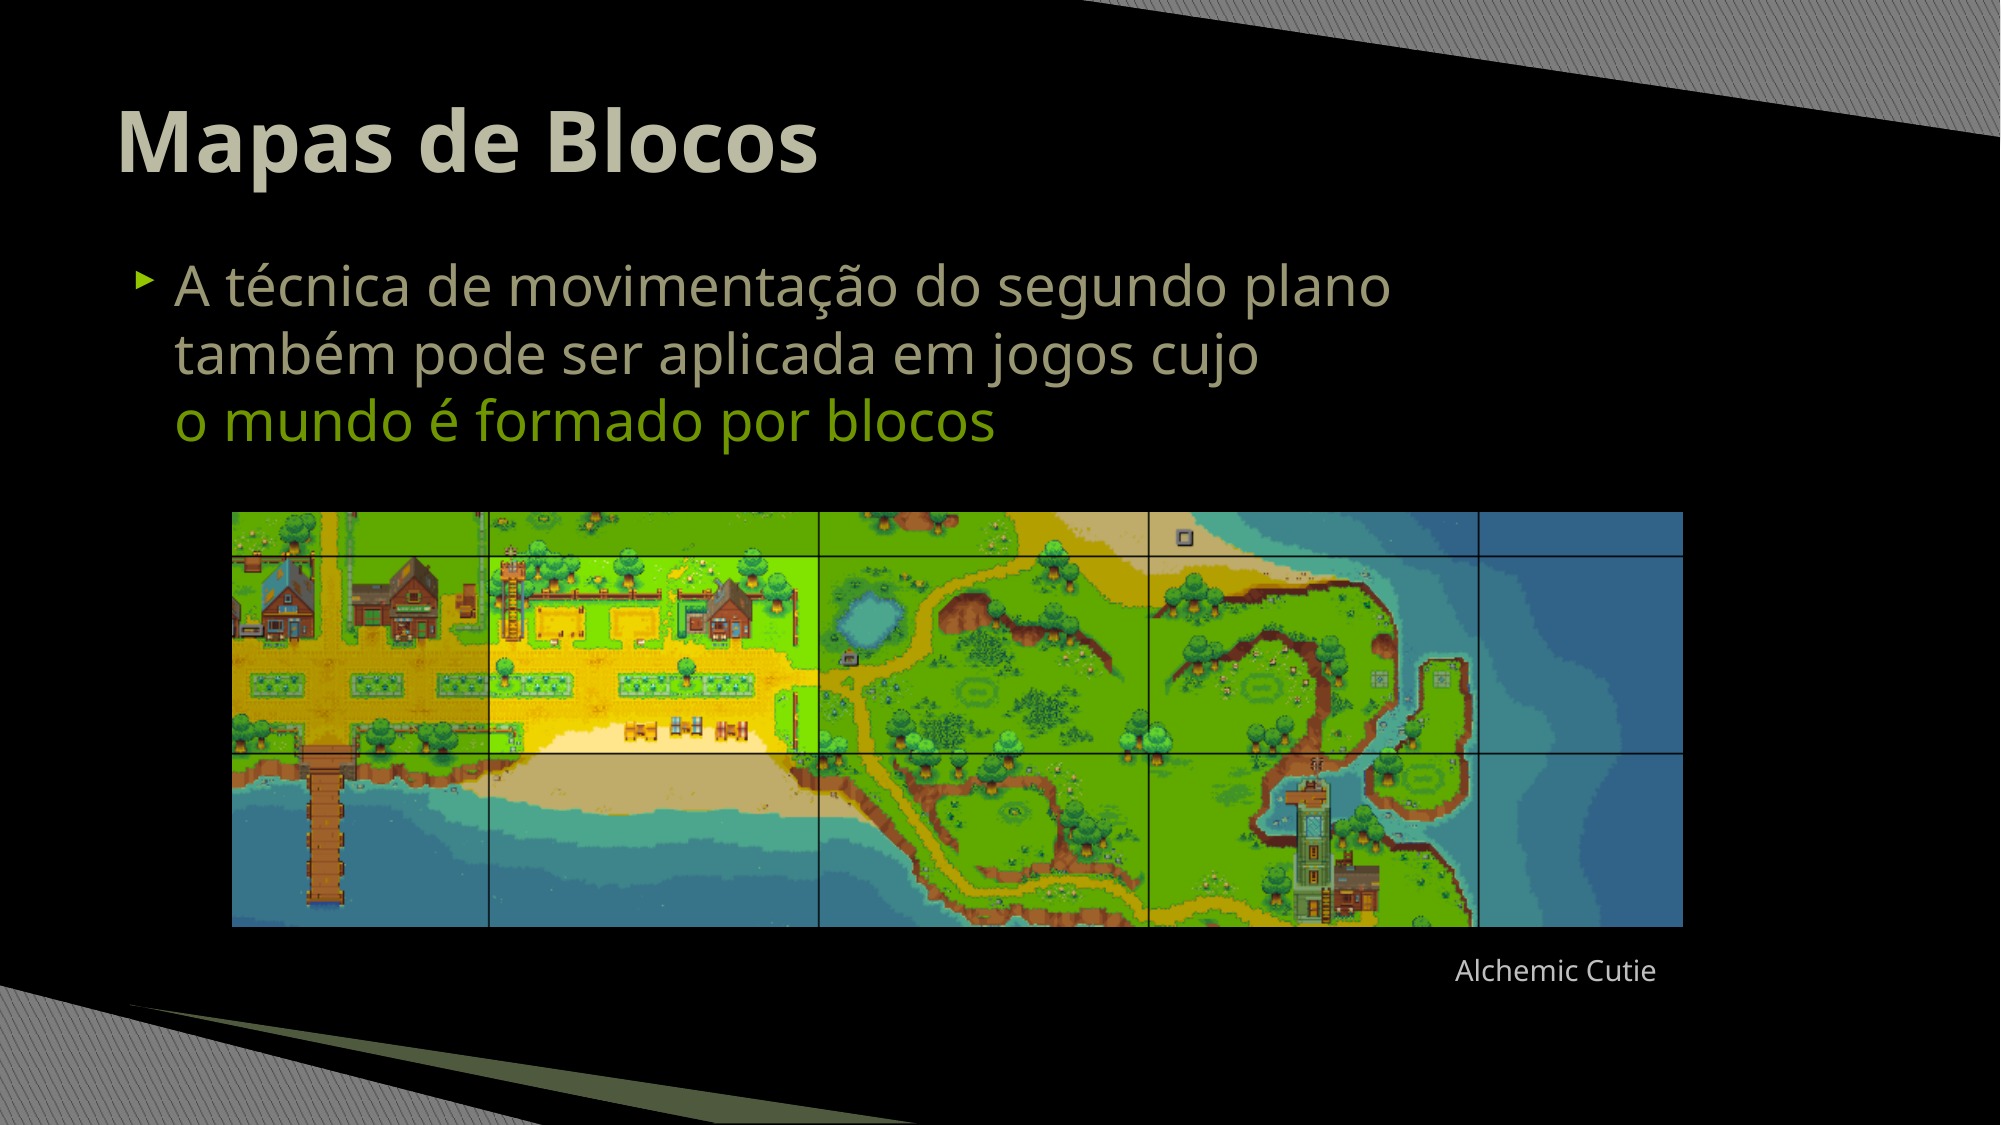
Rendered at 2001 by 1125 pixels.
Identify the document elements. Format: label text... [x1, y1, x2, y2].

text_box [231, 512, 1683, 997]
list A técnica de movimentação do segundo plano também pode ser aplicada em jogos cujo o mundo é formado por blocos [99, 243, 1900, 986]
picture [0, 985, 543, 1125]
title Mapas de Blocos [99, 45, 1900, 233]
picture [1082, 0, 2000, 138]
